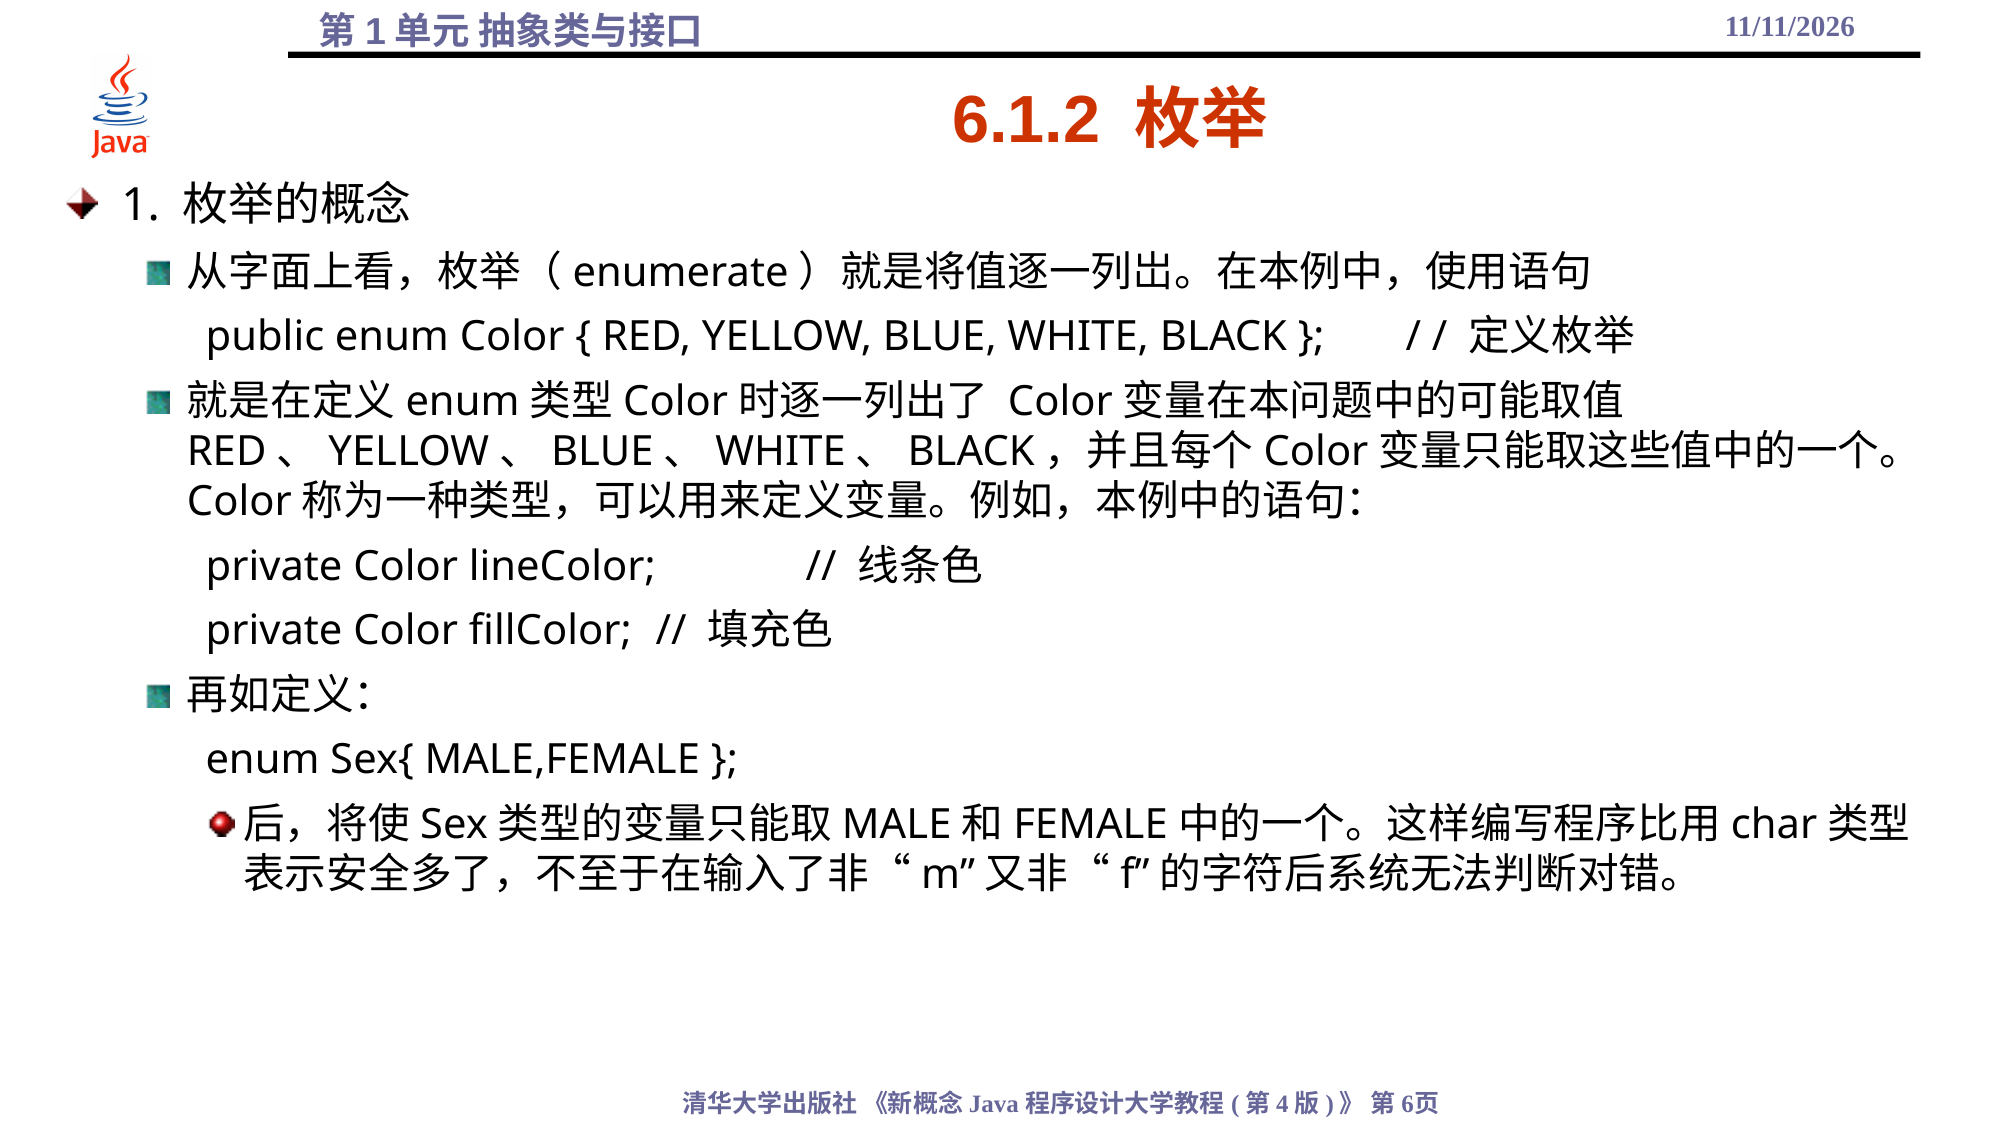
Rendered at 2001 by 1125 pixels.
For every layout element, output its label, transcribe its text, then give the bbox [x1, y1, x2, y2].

title 6.1.2 枚举 [272, 63, 1949, 164]
picture [90, 53, 151, 159]
list 1. 枚举的概念 从字面上看，枚举（enumerate）就是将值逐一列岀。在本例中，使用语句 public enum Color { RED, YELLOW, BLUE, WHITE, BLACK }; / / 定义枚举 就是在定义enum类型Color时逐一列出了 Color变量在本问题中的可能取值RED、YELLOW、BLUE、WHITE、BLACK，并且每个Color变量只能取这些值中的一个。Color称为一种类型，可以用来定义变量。例如，本例中的语句： private Color lineColor; // 线条色 private Color fillColor; // 填充色 再如定义： enum Sex{ MALE,FEMALE }; 后，将使Sex类型的变量只能取MALE和FEMALE中的一个。这样编写程序比用char类型表示安全多了，不至于在输入了非“m”又非“f”的字符后系统无法判断对错。 [50, 167, 1959, 1050]
picture [205, 807, 235, 837]
picture [140, 678, 170, 708]
picture [65, 186, 98, 219]
picture [140, 384, 170, 414]
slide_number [1579, 0, 2000, 48]
picture [140, 254, 170, 285]
